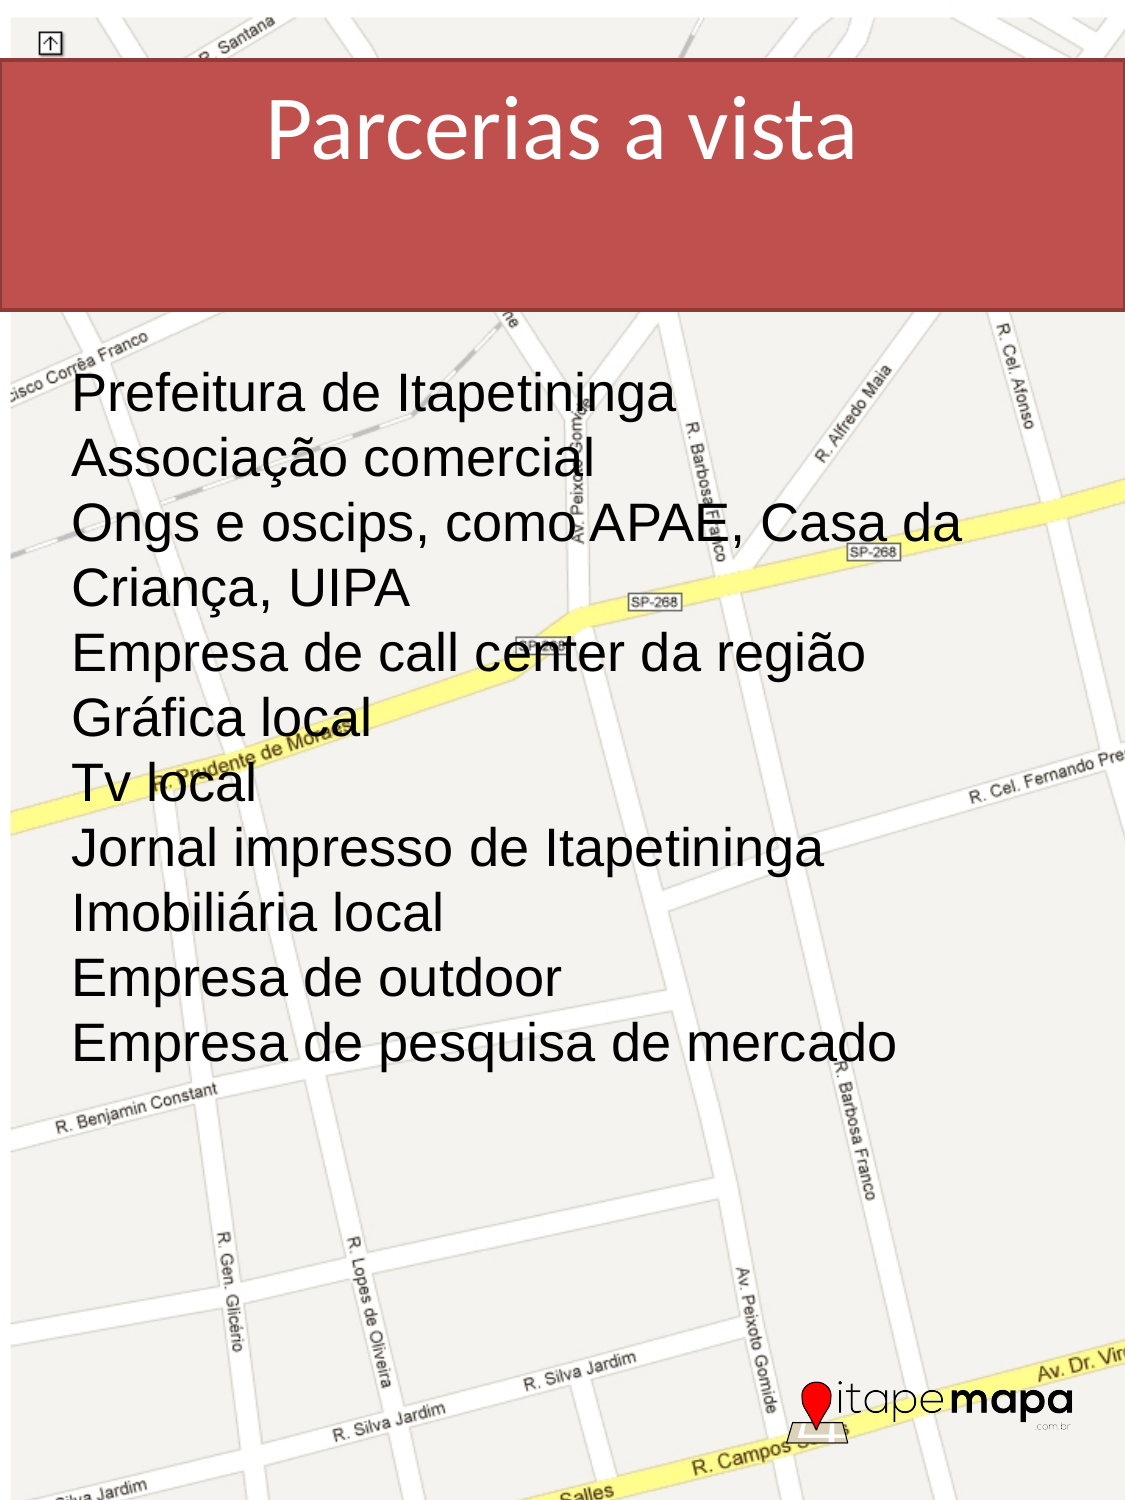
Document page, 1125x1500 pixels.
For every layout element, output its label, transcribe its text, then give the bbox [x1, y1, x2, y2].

picture [0, 312, 1125, 1500]
text_box Parcerias a vista [56, 60, 1069, 310]
text_box Prefeitura de Itapetininga Associação comercial Ongs e oscips, como APAE, Casa da Criança, UIPA Empresa de call center da região Gráfica local Tv local Jornal impresso de Itapetininga Imobiliária local Empresa de outdoor Empresa de pesquisa de mercado [56, 349, 1069, 1500]
picture [0, 0, 1125, 58]
